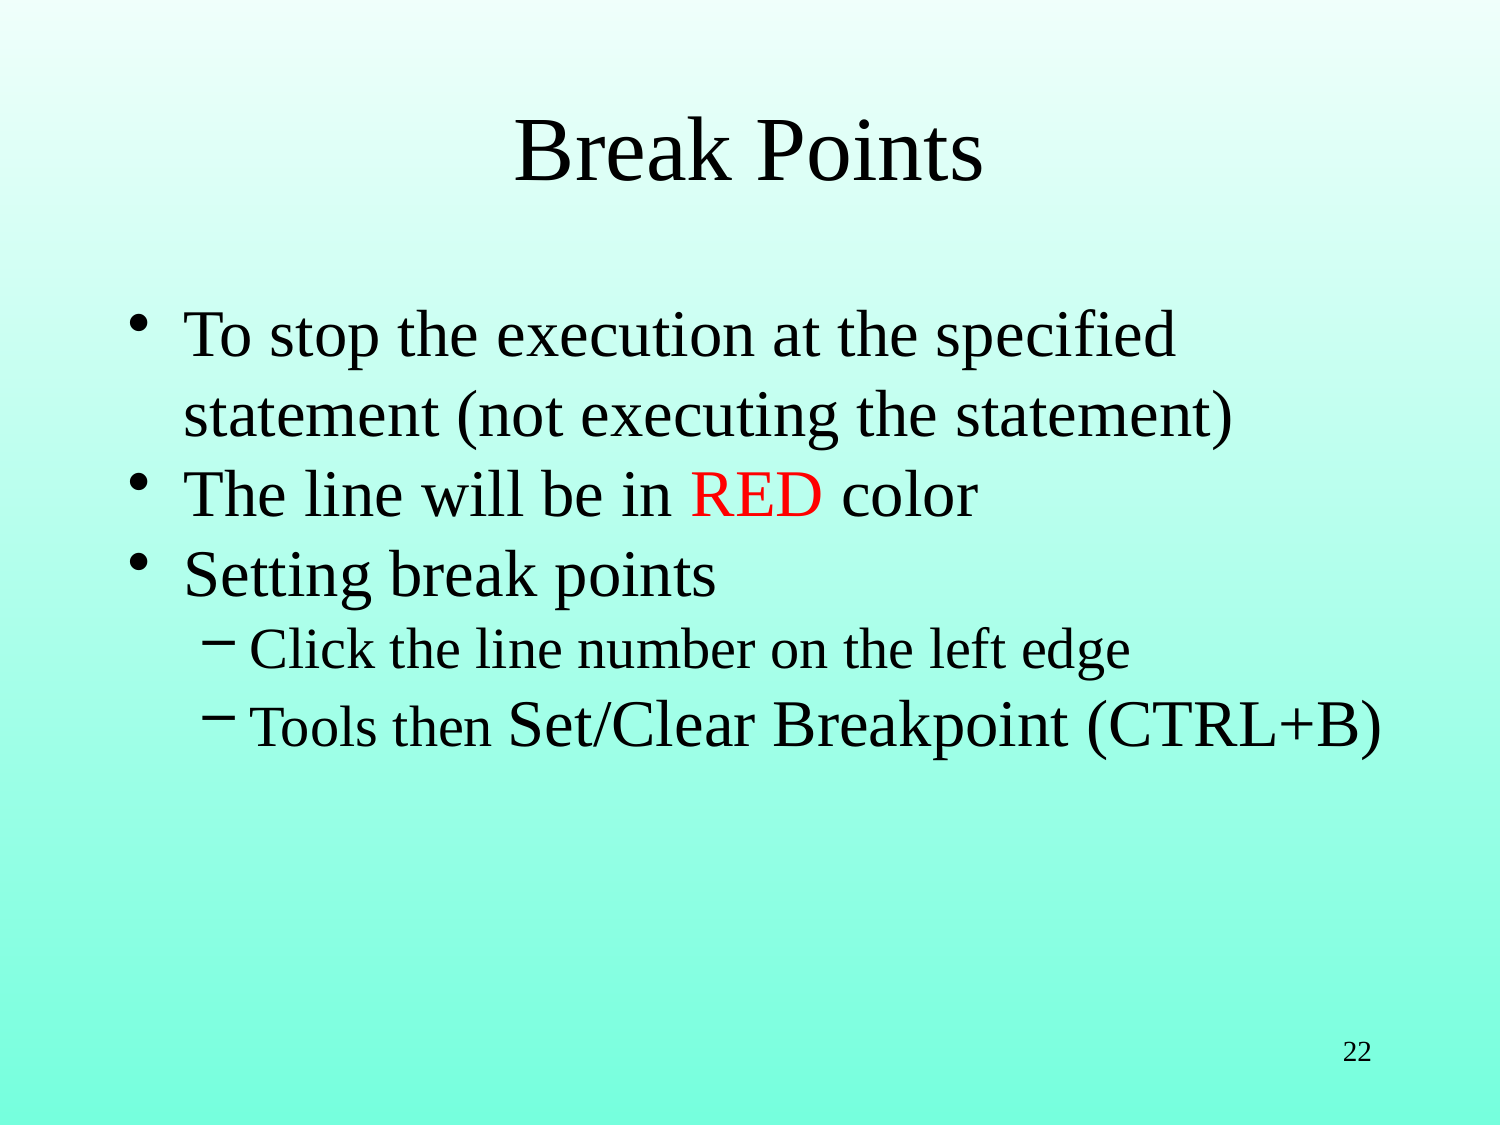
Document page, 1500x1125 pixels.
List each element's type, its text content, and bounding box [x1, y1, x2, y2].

list To stop the execution at the specified statement (not executing the statement) The line will be in RED color Setting break points Click the line number on the left edge Tools then Set/Clear Breakpoint (CTRL+B) [112, 198, 1425, 852]
title Break Points [112, 50, 1388, 198]
slide_number 22 [1074, 1024, 1388, 1101]
